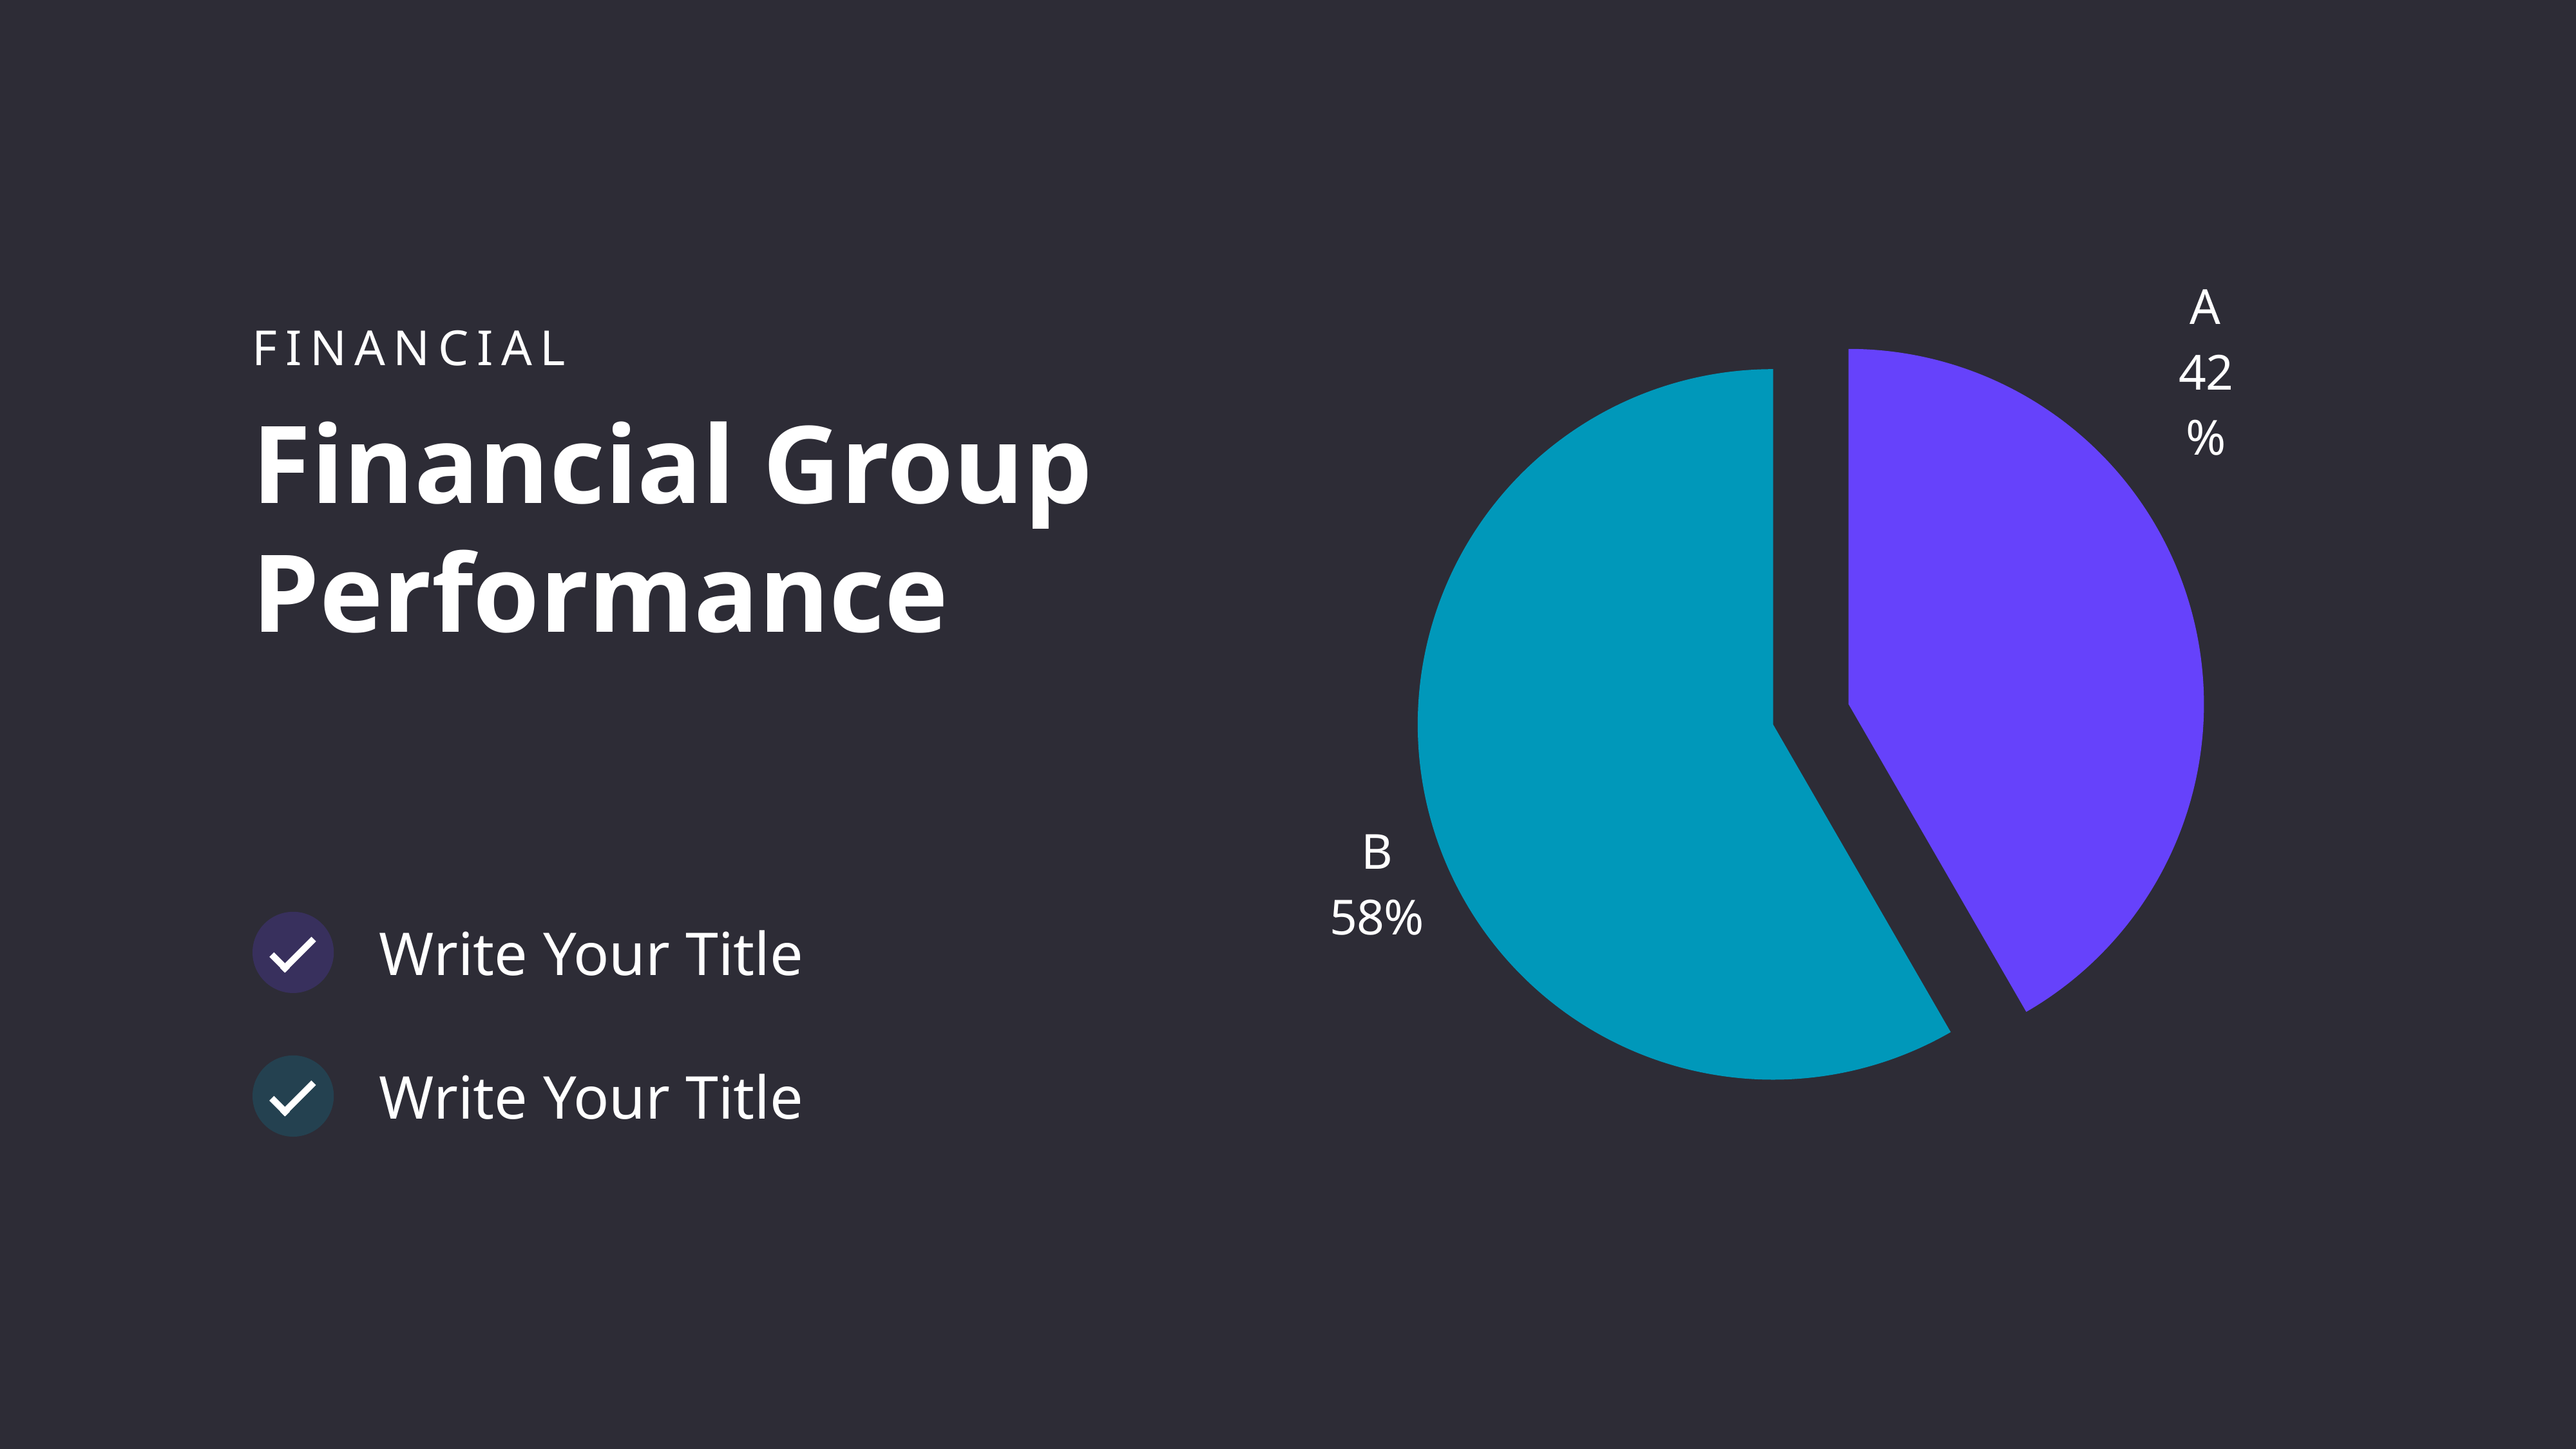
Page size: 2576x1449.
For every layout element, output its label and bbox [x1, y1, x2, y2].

text_box [252, 911, 941, 1137]
text_box [0, 0, 2576, 1449]
text_box [242, 312, 1144, 661]
chart [1239, 272, 2342, 1177]
